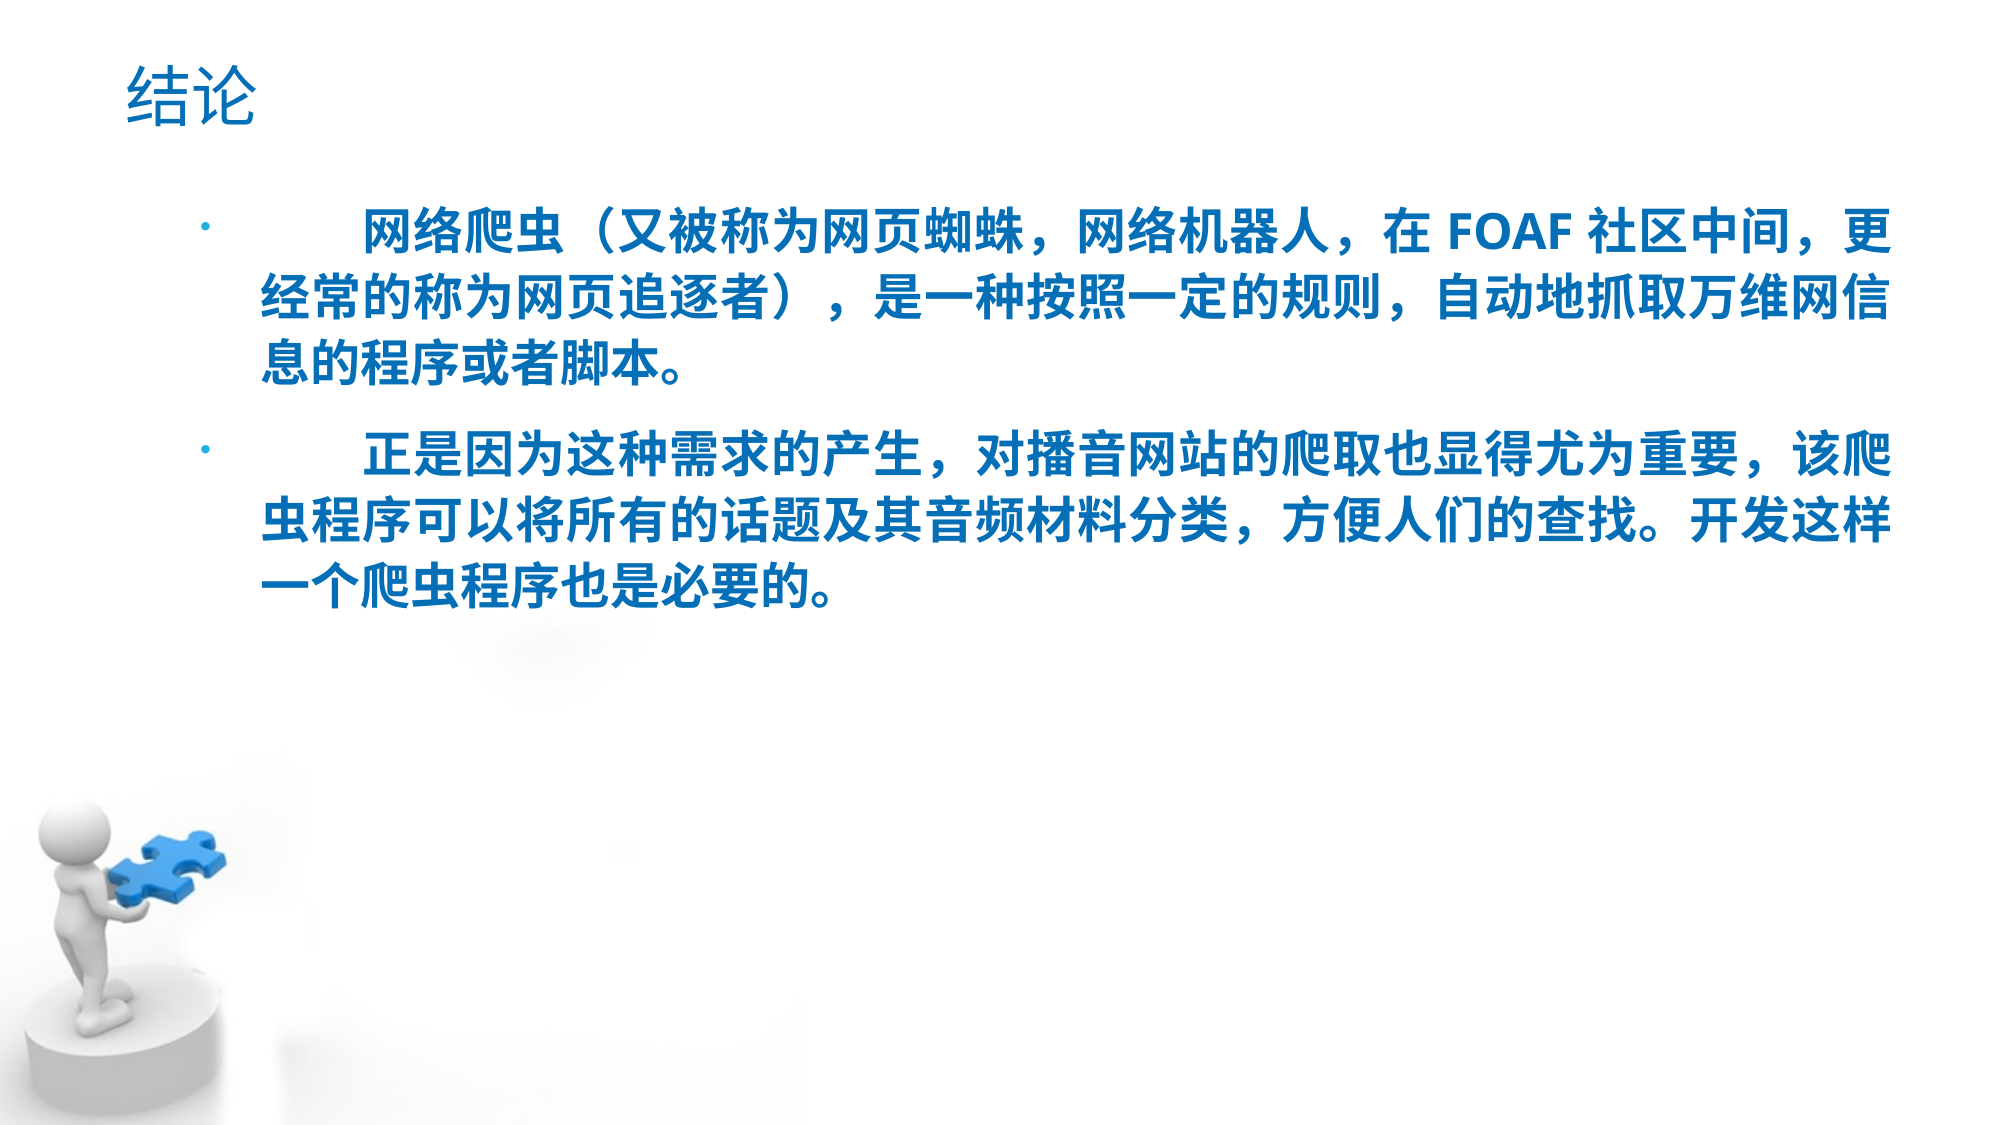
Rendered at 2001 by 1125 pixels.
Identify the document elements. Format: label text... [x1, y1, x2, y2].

list 网络爬虫（又被称为网页蜘蛛，网络机器人，在FOAF社区中间，更经常的称为网页追逐者），是一种按照一定的规则，自动地抓取万维网信息的程序或者脚本。 正是因为这种需求的产生，对播音网站的爬取也显得尤为重要，该爬虫程序可以将所有的话题及其音频材料分类，方便人们的查找。开发这样一个爬虫程序也是必要的。 [186, 185, 1908, 1023]
picture [0, 383, 1296, 1125]
title 结论 [110, 34, 1908, 166]
